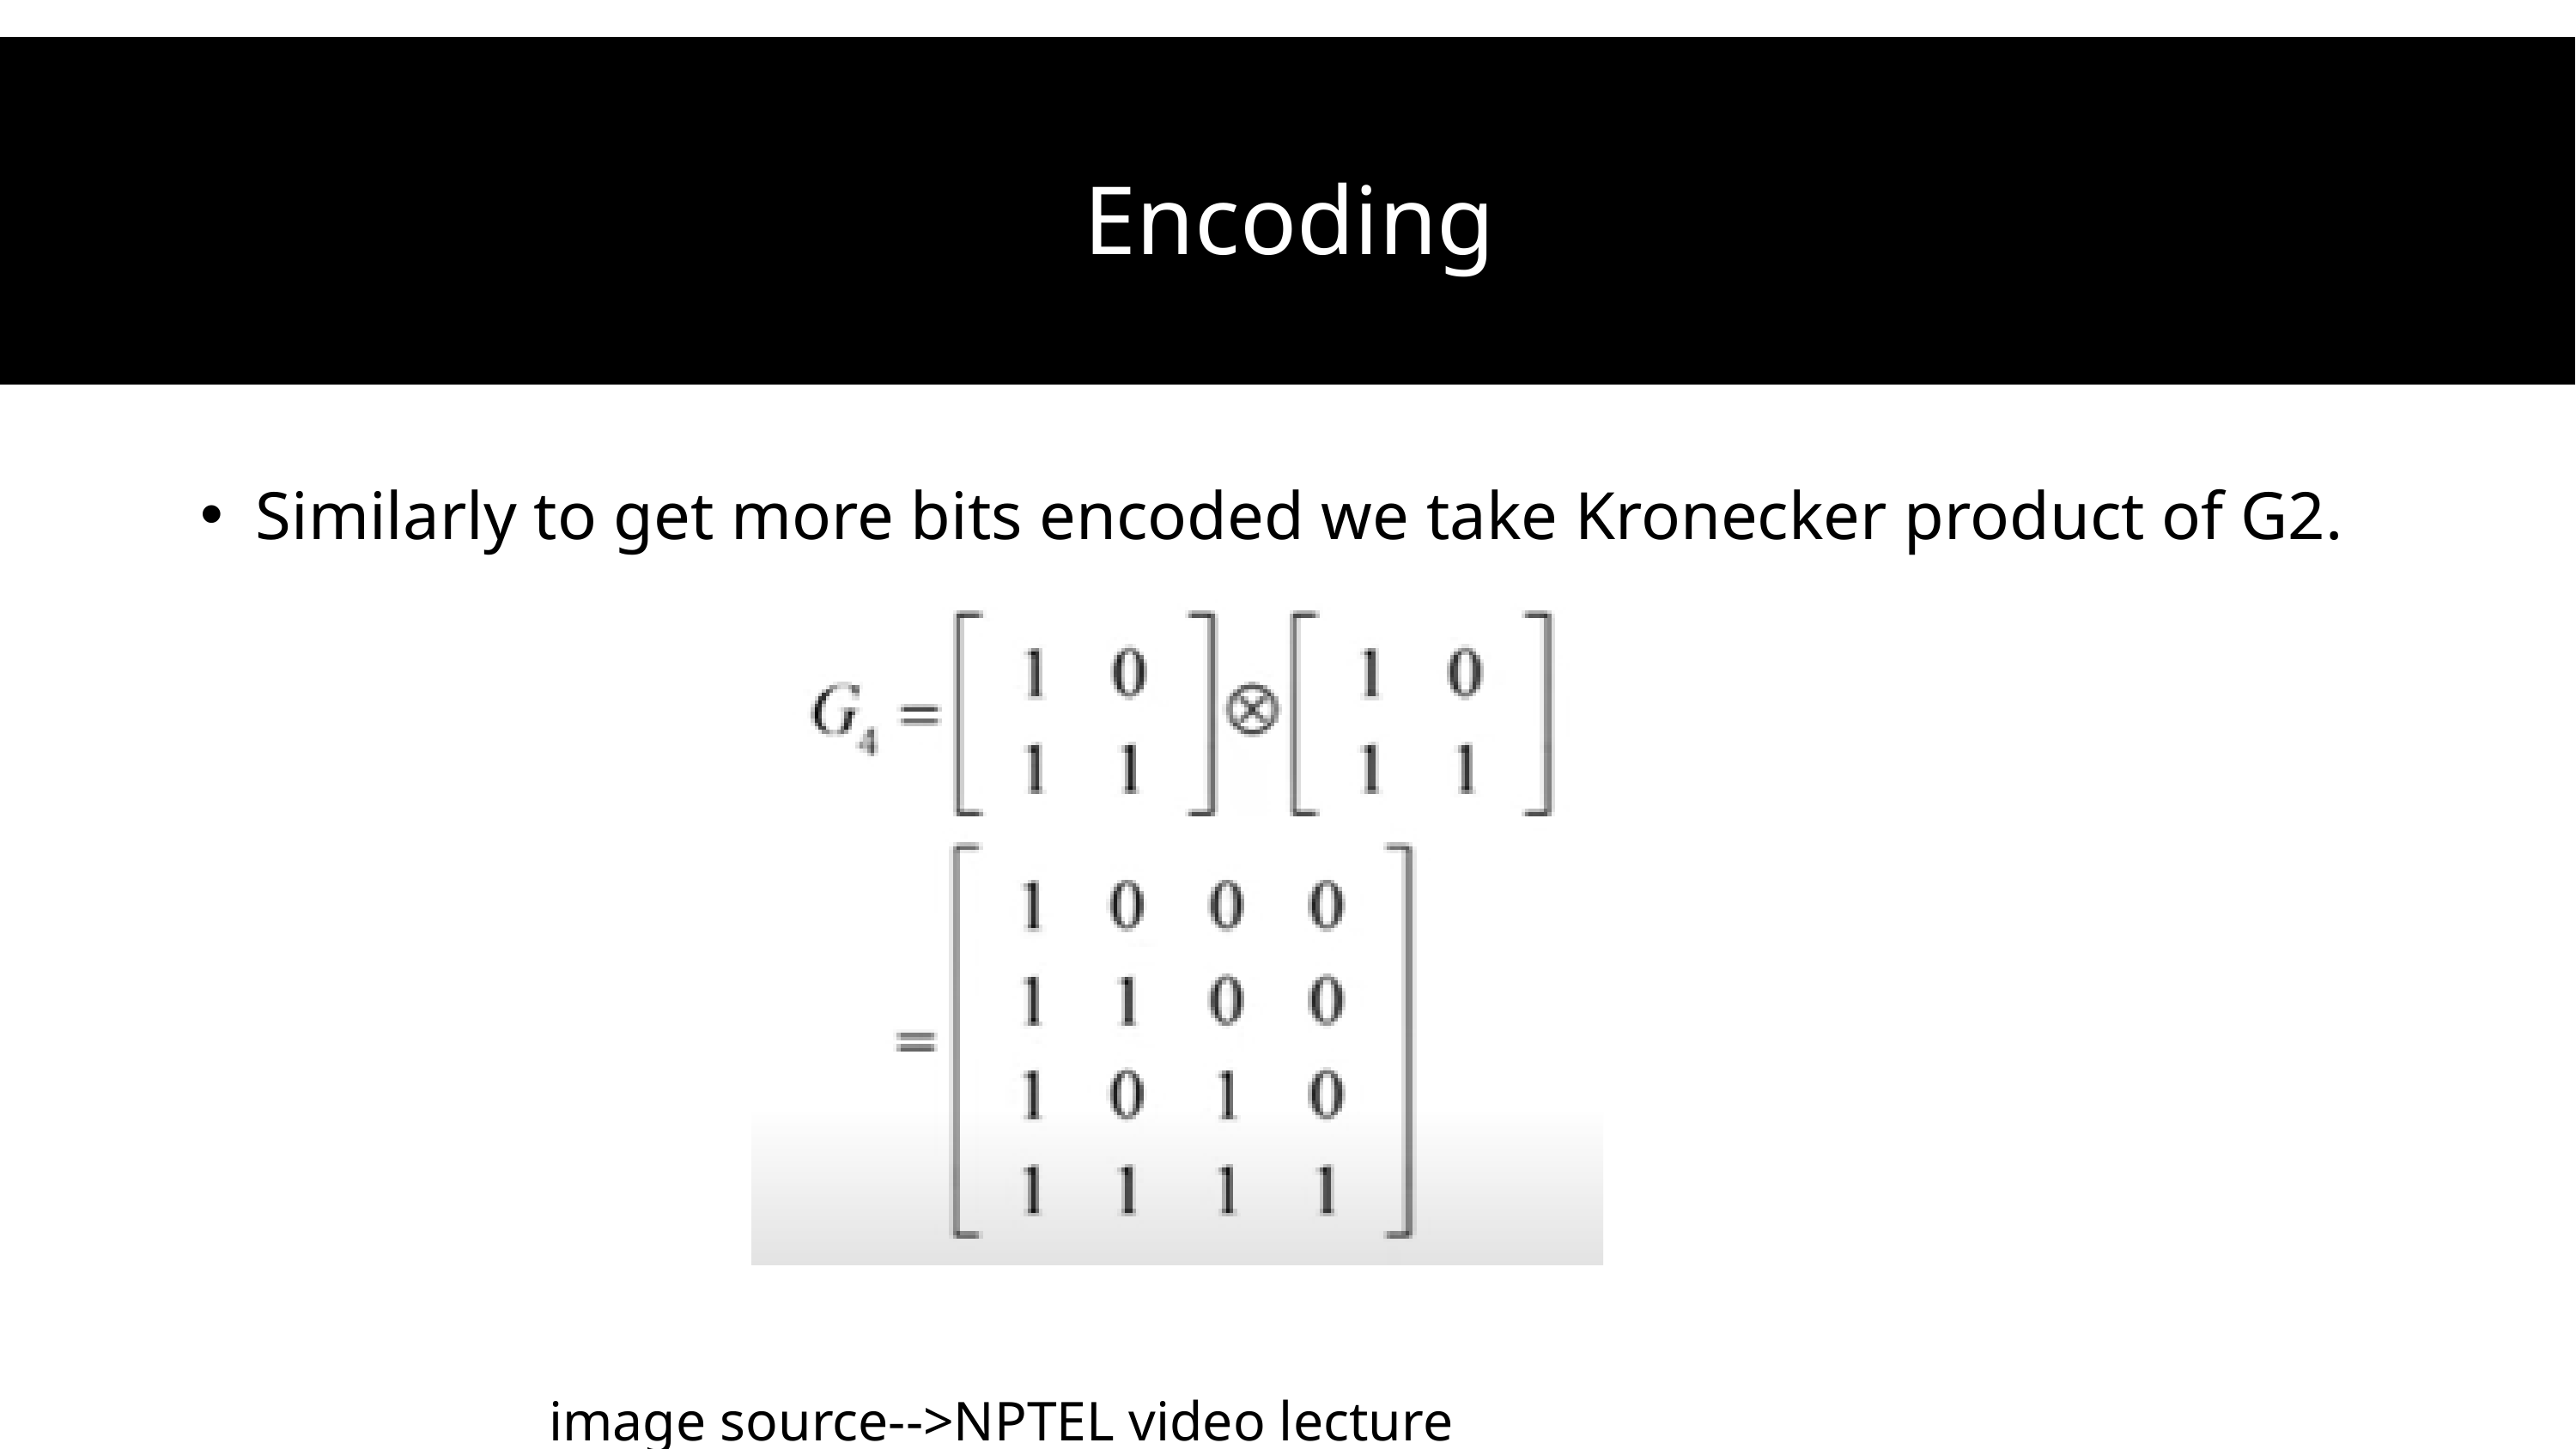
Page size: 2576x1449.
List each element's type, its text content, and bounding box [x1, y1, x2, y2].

text_box Similarly to get more bits encoded we take Kronecker product of G2. [144, 461, 2387, 553]
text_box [0, 37, 2576, 385]
text_box image source-->NPTEL video lecture [365, 1376, 1638, 1449]
text_box [751, 573, 1604, 1265]
